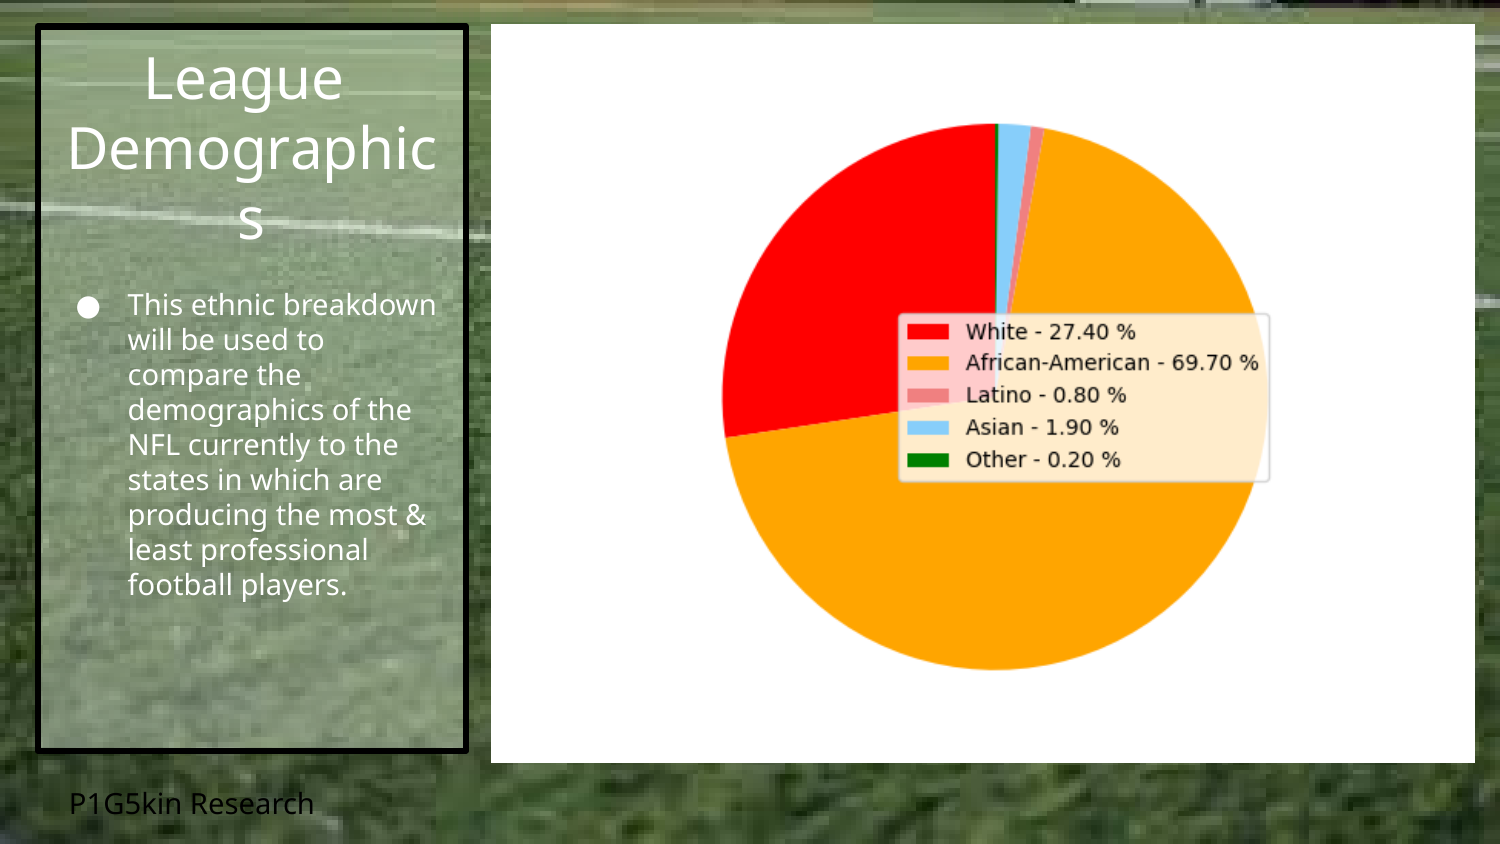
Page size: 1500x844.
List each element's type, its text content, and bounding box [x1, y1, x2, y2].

picture [0, 0, 1500, 844]
title League Demographics This ethnic breakdown will be used to compare the demographics of the NFL currently to the states in which are producing the most & least professional football players. [37, 26, 467, 751]
text_box P1G5kin Research [37, 770, 347, 829]
